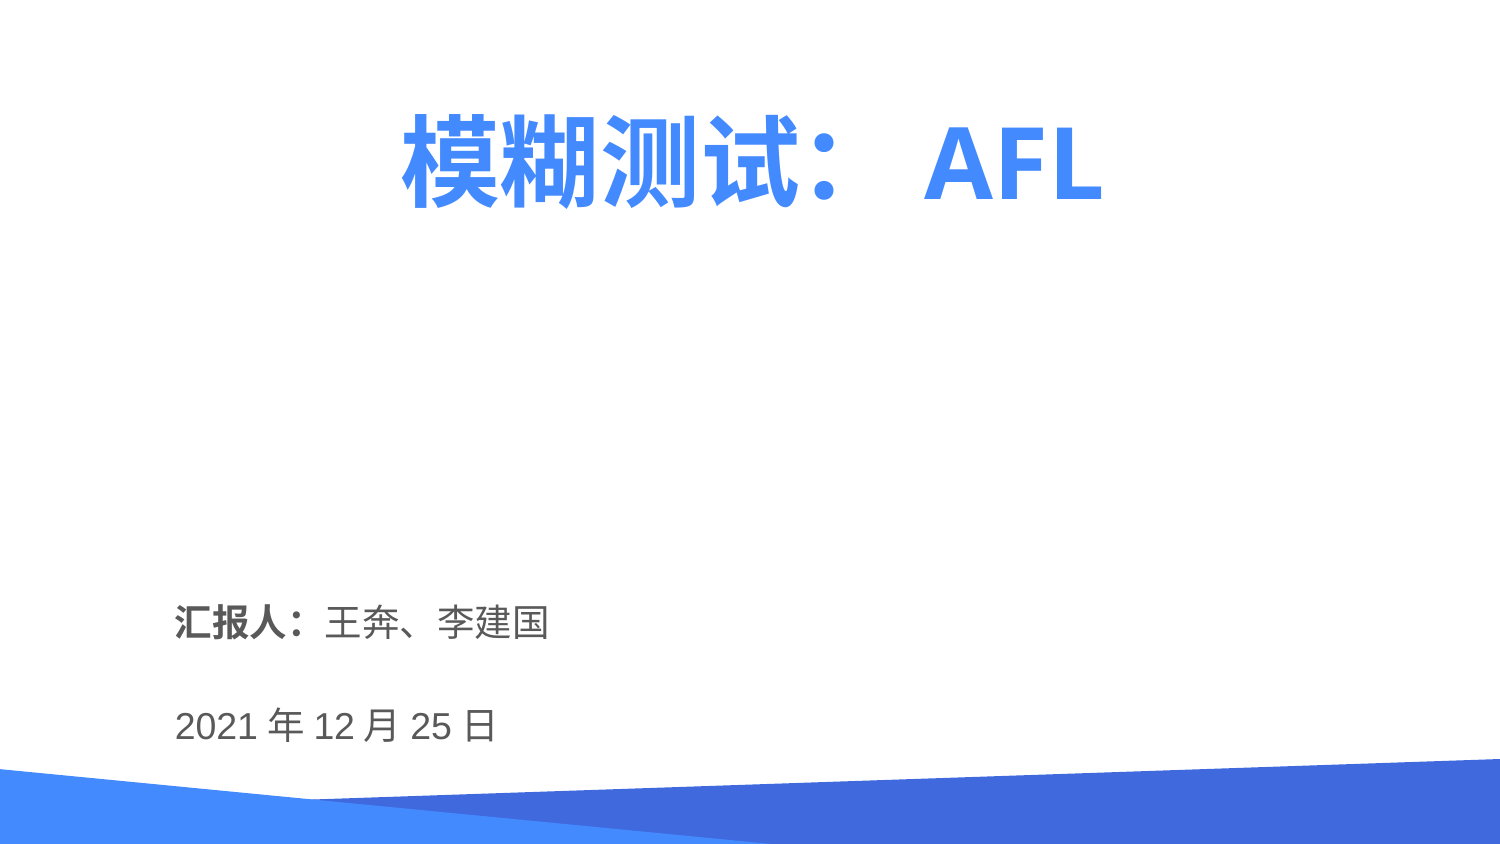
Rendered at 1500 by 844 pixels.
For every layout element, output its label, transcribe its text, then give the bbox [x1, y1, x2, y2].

title 模糊测试：AFL [30, 84, 1475, 209]
subtitle 汇报人：王奔、李建国 2021年12月25日 [160, 576, 843, 701]
